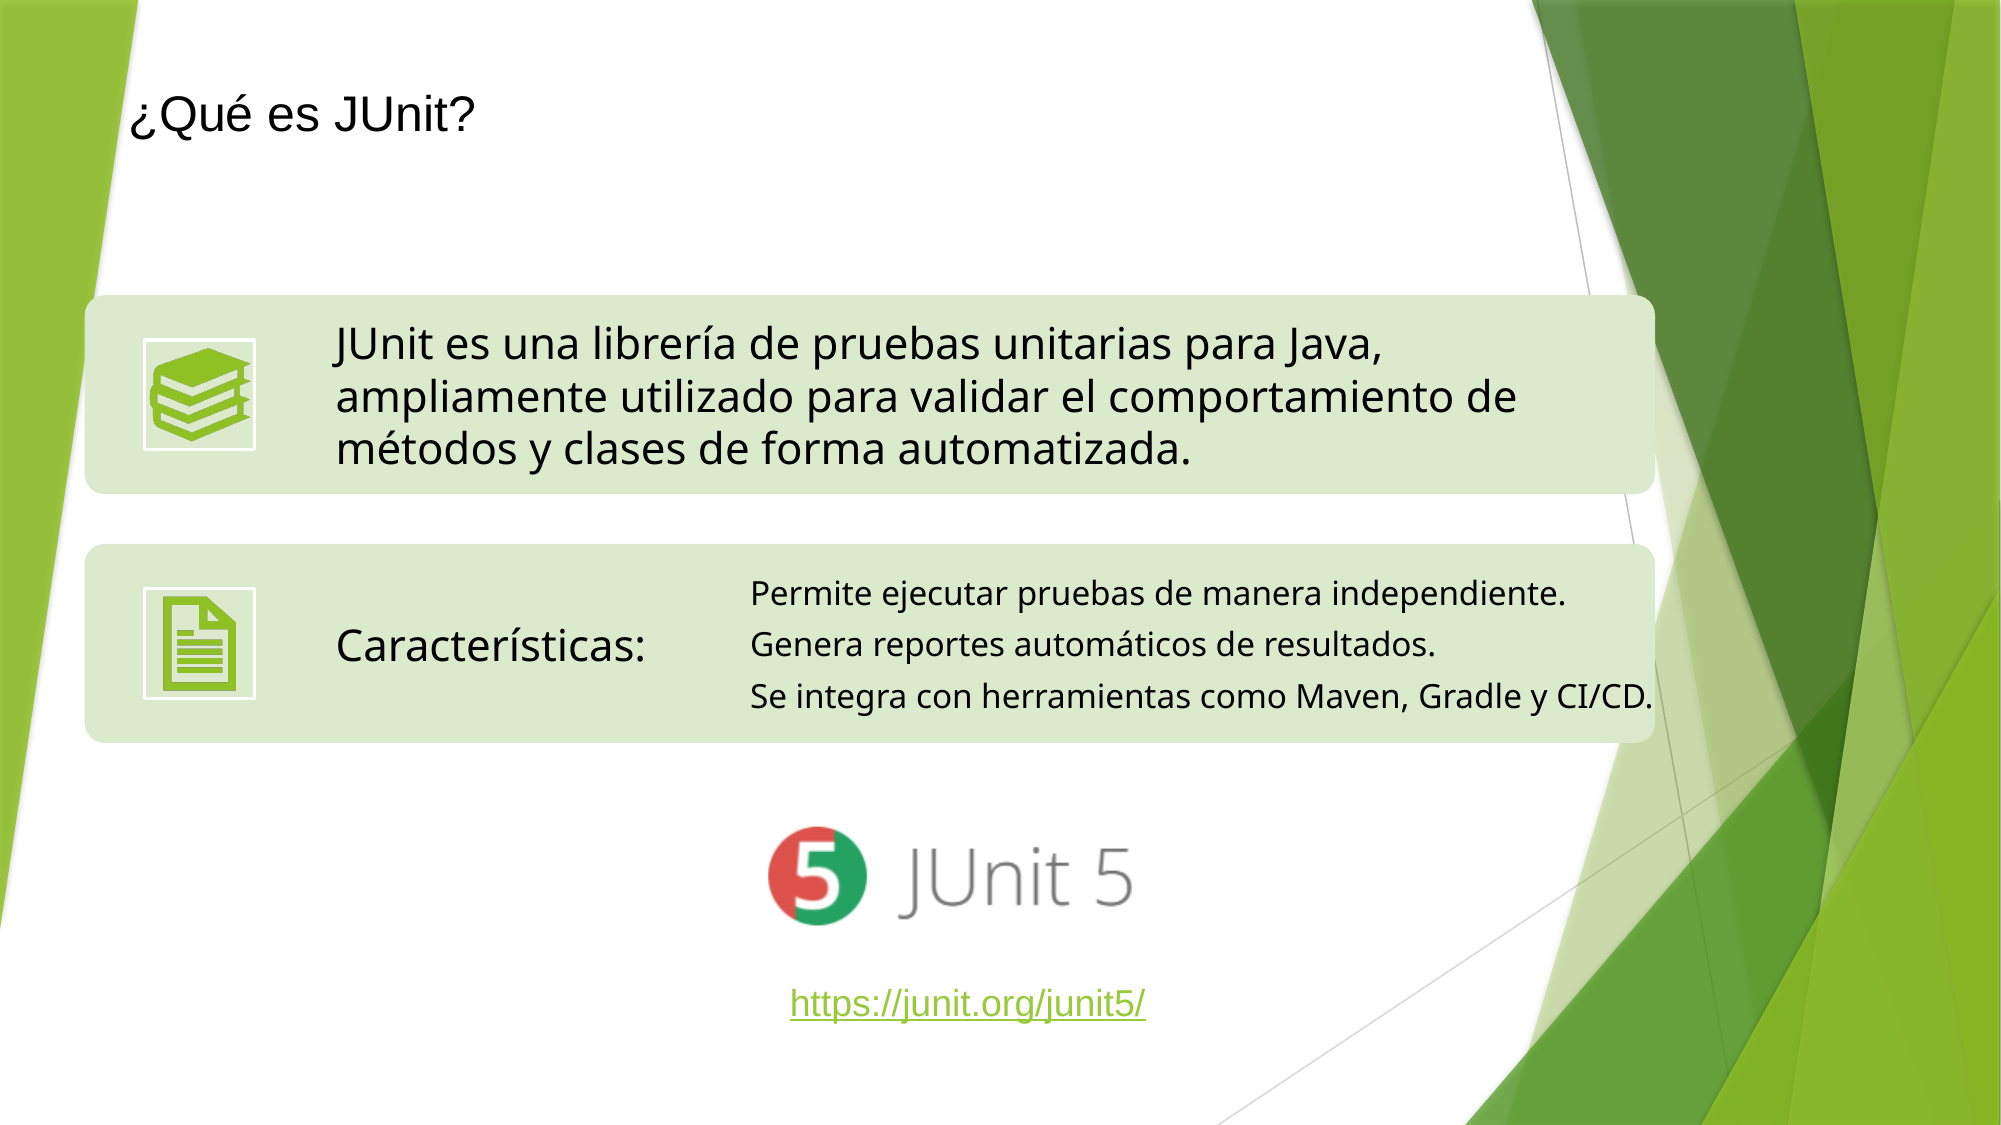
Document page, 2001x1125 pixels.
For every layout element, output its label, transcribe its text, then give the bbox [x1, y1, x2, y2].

picture [146, 342, 182, 448]
picture [146, 590, 182, 697]
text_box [182, 185, 1754, 853]
text_box ¿Qué es JUnit? [114, 74, 1620, 150]
text_box https://junit.org/junit5/ [774, 971, 1161, 1032]
picture [673, 853, 1194, 958]
